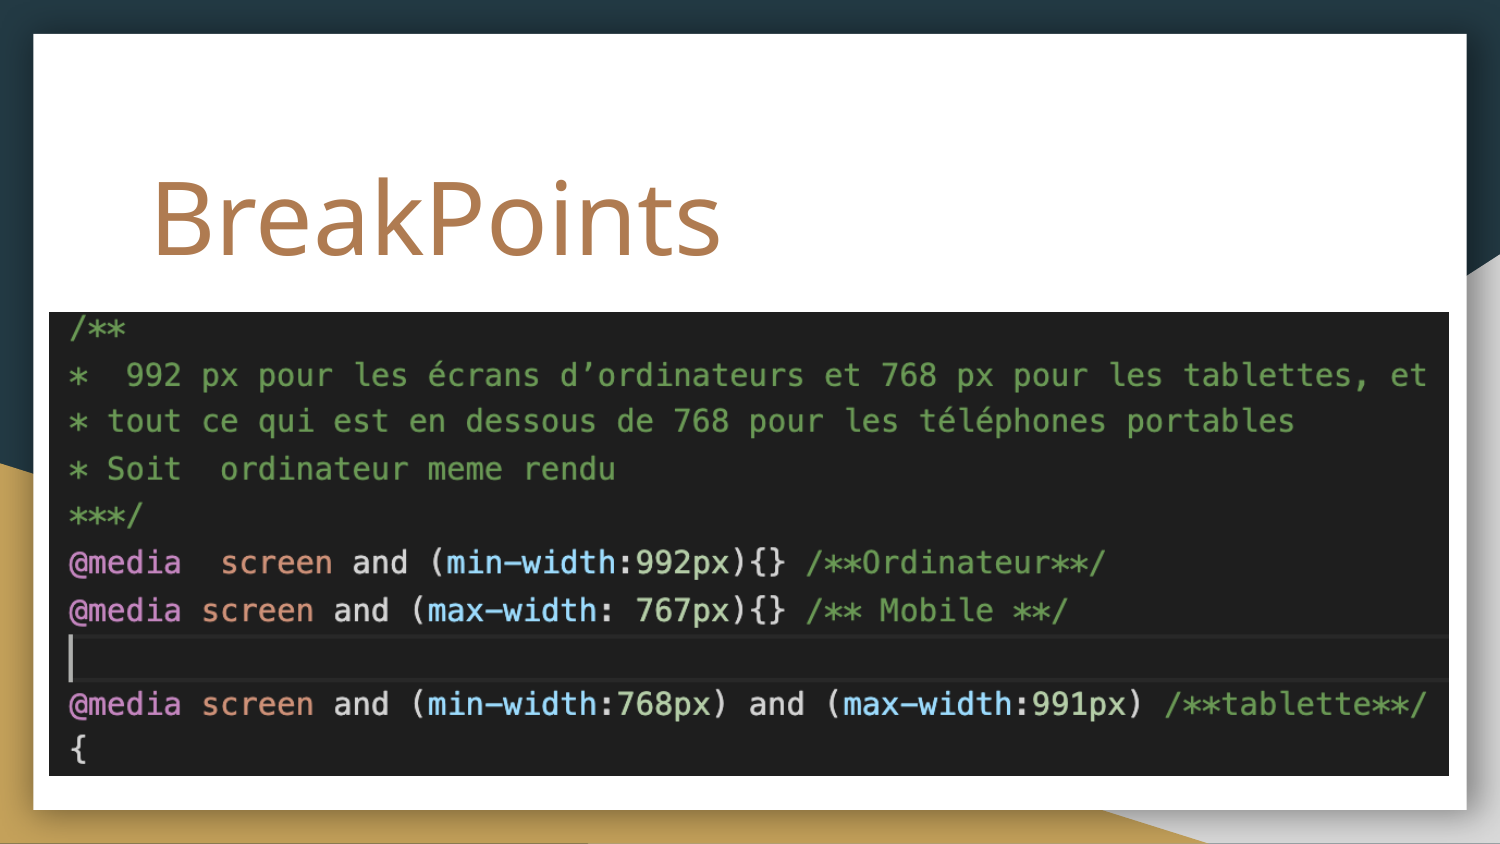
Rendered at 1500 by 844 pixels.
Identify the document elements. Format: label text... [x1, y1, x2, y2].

picture [49, 312, 1449, 777]
title BreakPoints [134, 138, 1366, 296]
